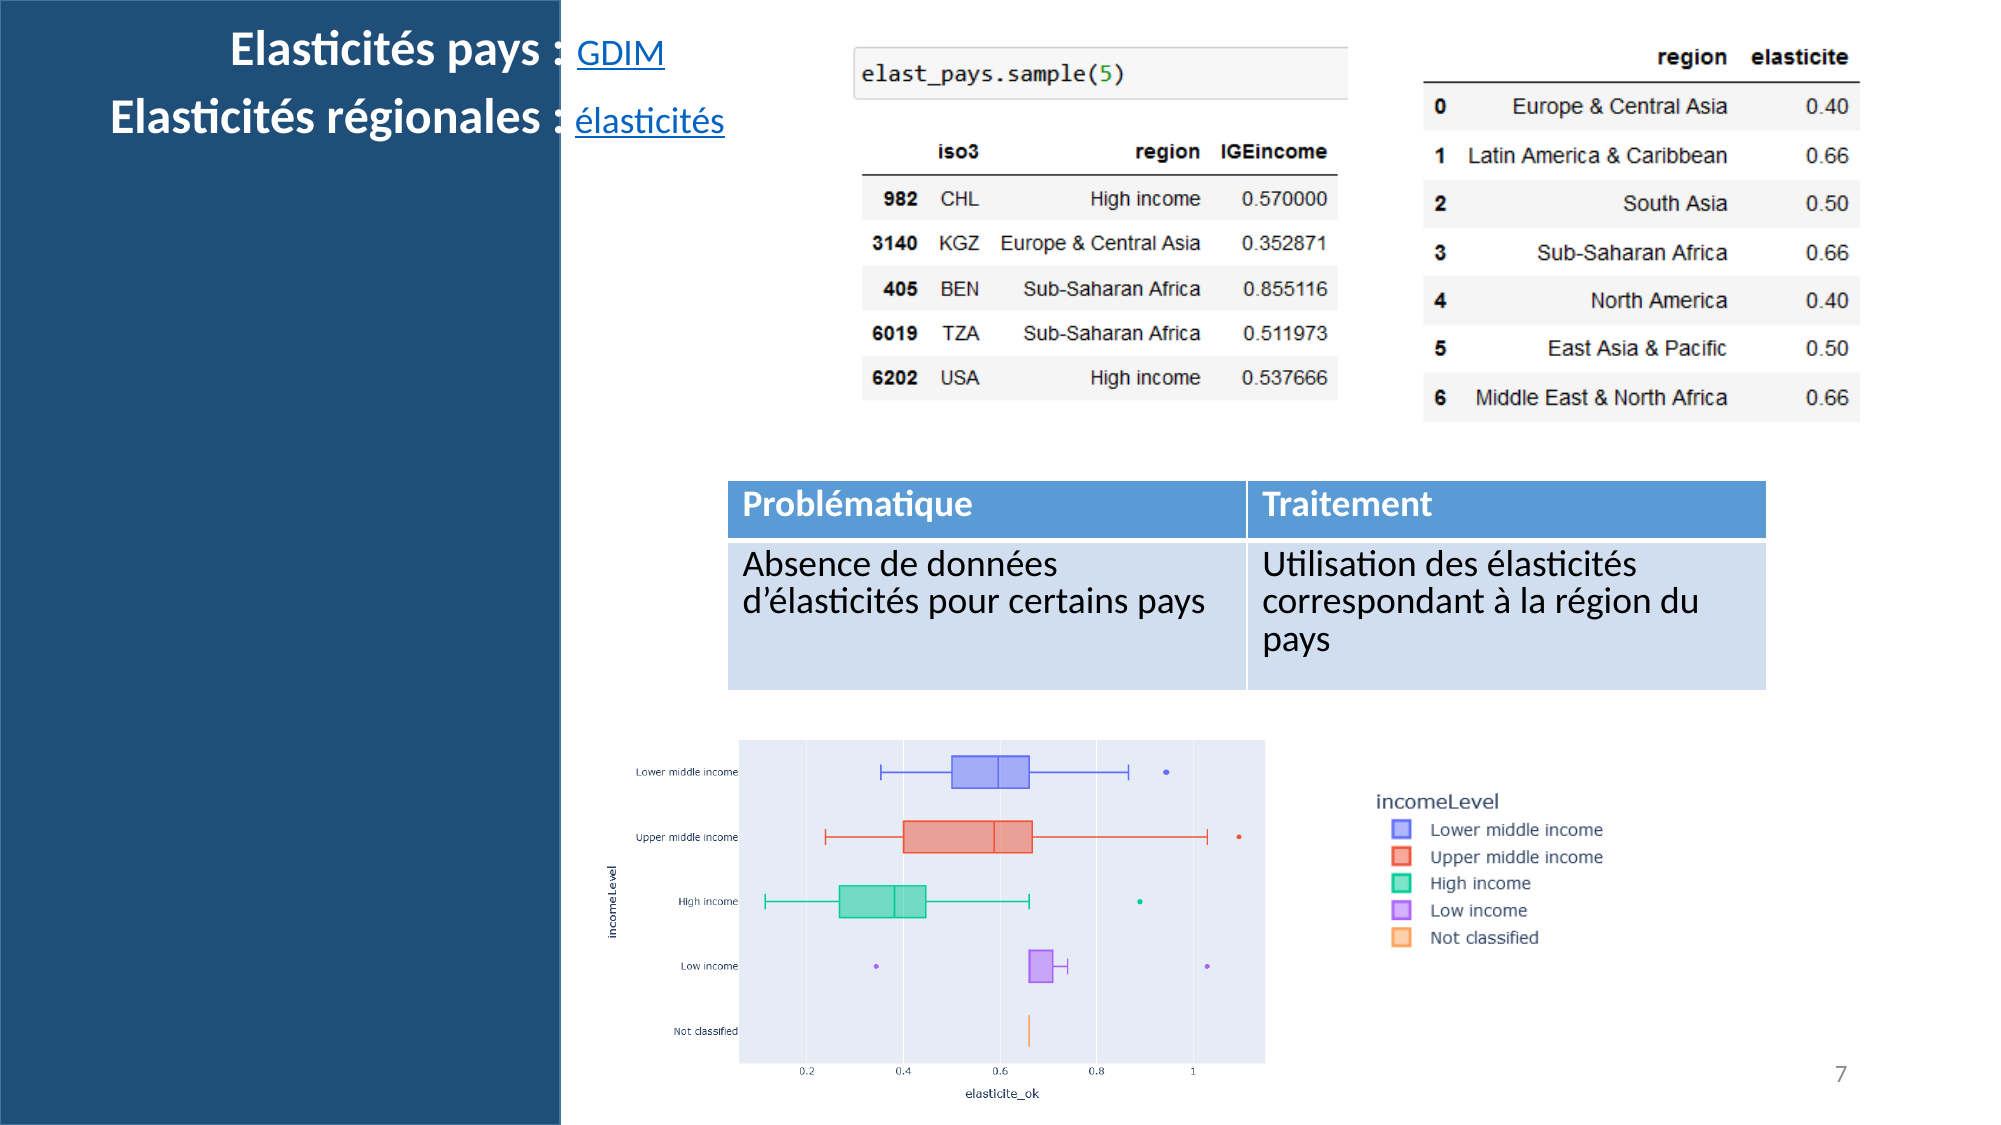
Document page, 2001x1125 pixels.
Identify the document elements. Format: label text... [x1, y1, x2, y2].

text_box [0, 0, 561, 1125]
picture [848, 37, 1348, 412]
text_box Elasticités pays : GDIM [215, 7, 681, 75]
picture [1365, 778, 1621, 956]
table_cell Absence de données d’élasticités pour certains pays [728, 543, 1246, 690]
table_header Traitement [1248, 481, 1766, 538]
text_box Elasticités régionales : élasticités [95, 75, 741, 151]
table_header Problématique [728, 481, 1246, 538]
table_cell Utilisation des élasticités correspondant à la région du pays [1248, 543, 1766, 690]
picture [1412, 37, 1875, 430]
slide_number 7 [1412, 1042, 1863, 1103]
picture [595, 722, 1270, 1103]
